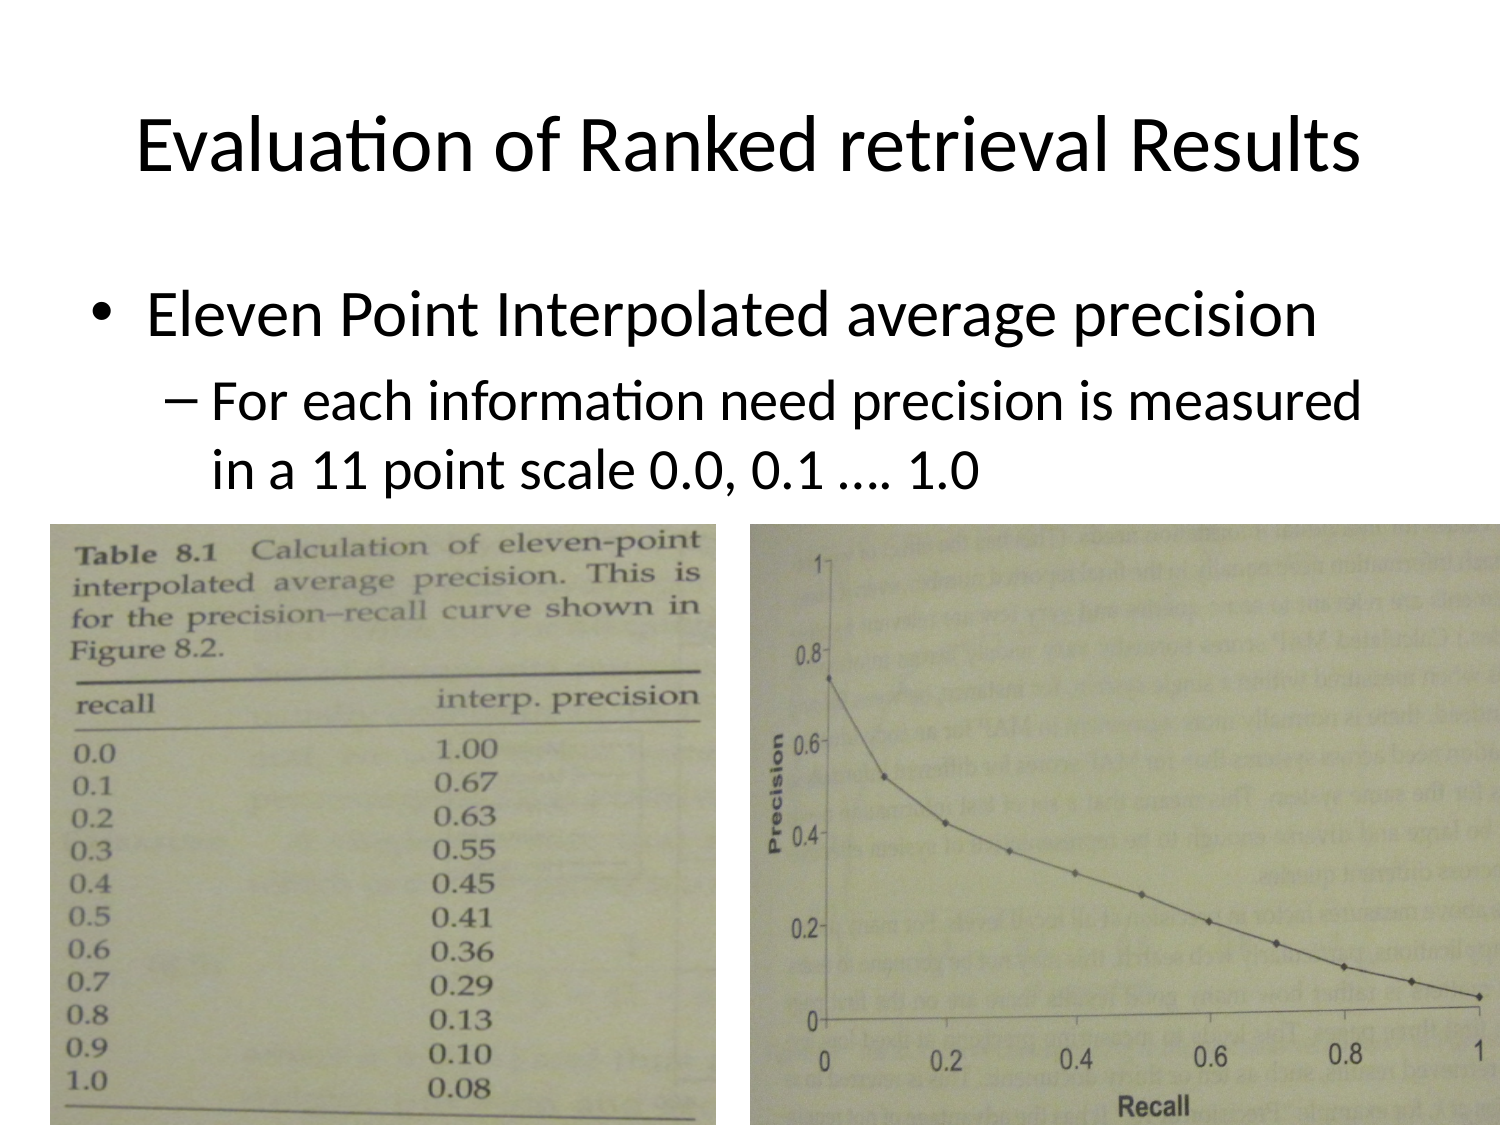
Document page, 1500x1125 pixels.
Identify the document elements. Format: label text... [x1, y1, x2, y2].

list Eleven Point Interpolated average precision For each information need precision is measured in a 11 point scale 0.0, 0.1 …. 1.0 [75, 262, 1425, 1005]
picture [49, 524, 716, 1125]
title Evaluation of Ranked retrieval Results [75, 45, 1425, 233]
picture [749, 524, 1500, 1125]
